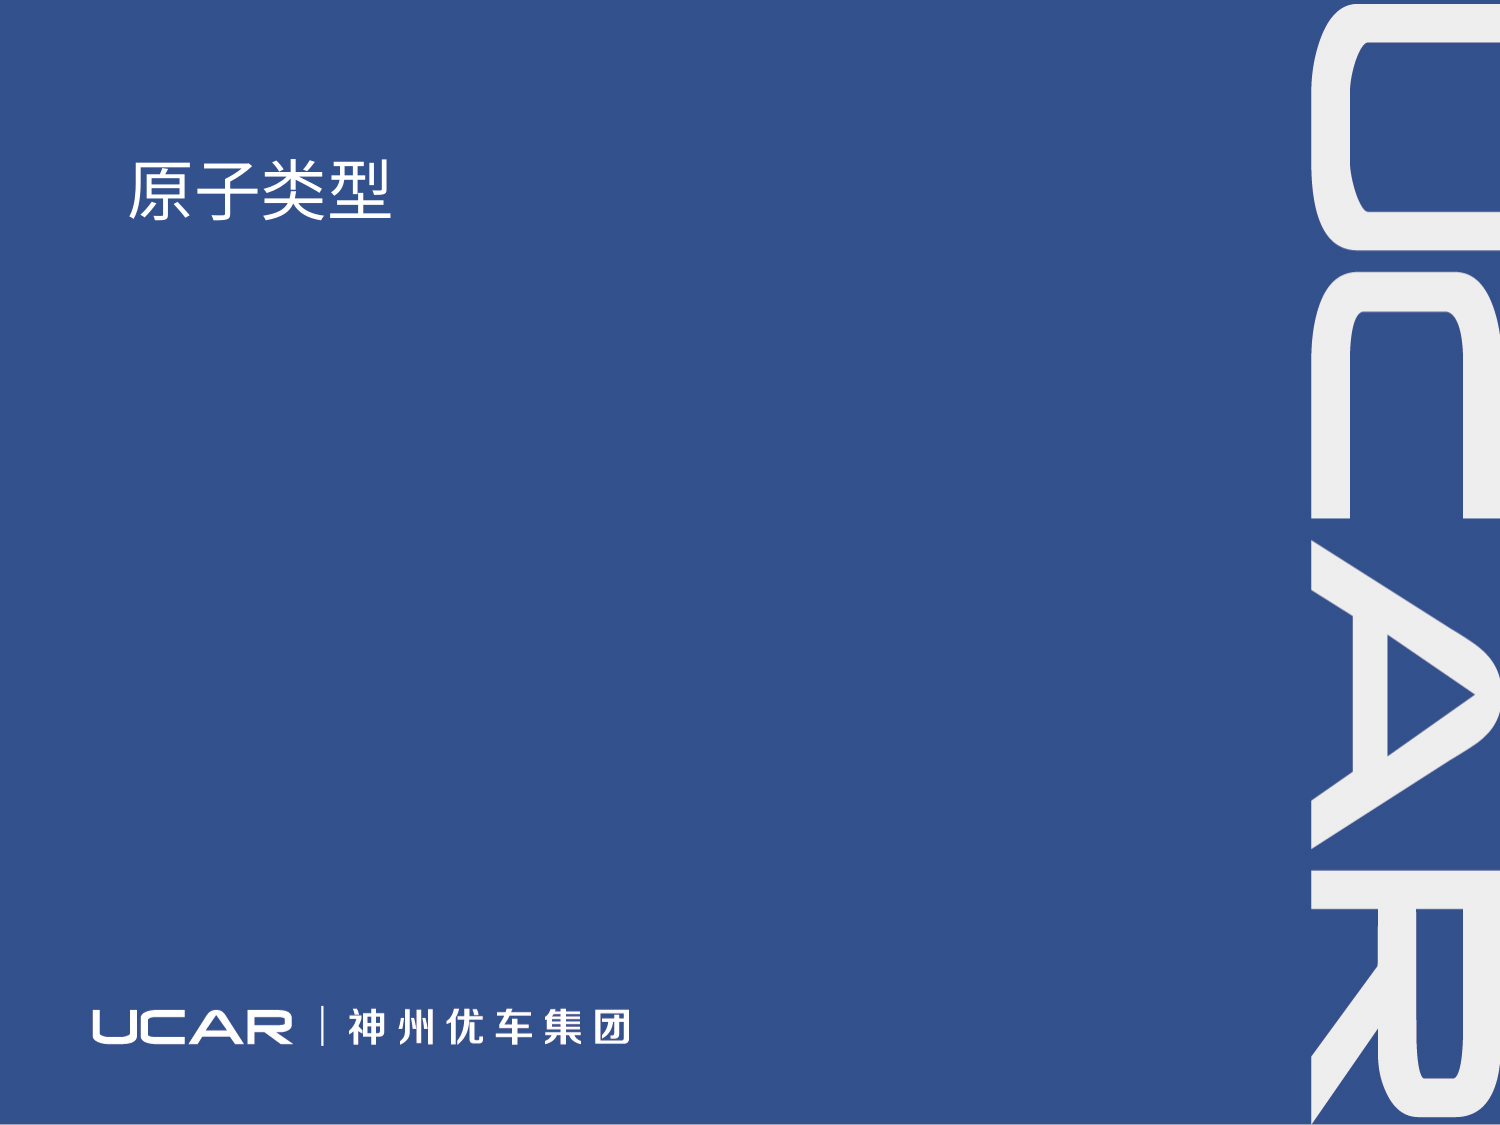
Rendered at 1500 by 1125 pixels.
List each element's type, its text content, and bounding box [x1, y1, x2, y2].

picture [0, 0, 1500, 1125]
text_box [112, 239, 1388, 350]
text_box 原子类型 [112, 130, 1388, 239]
